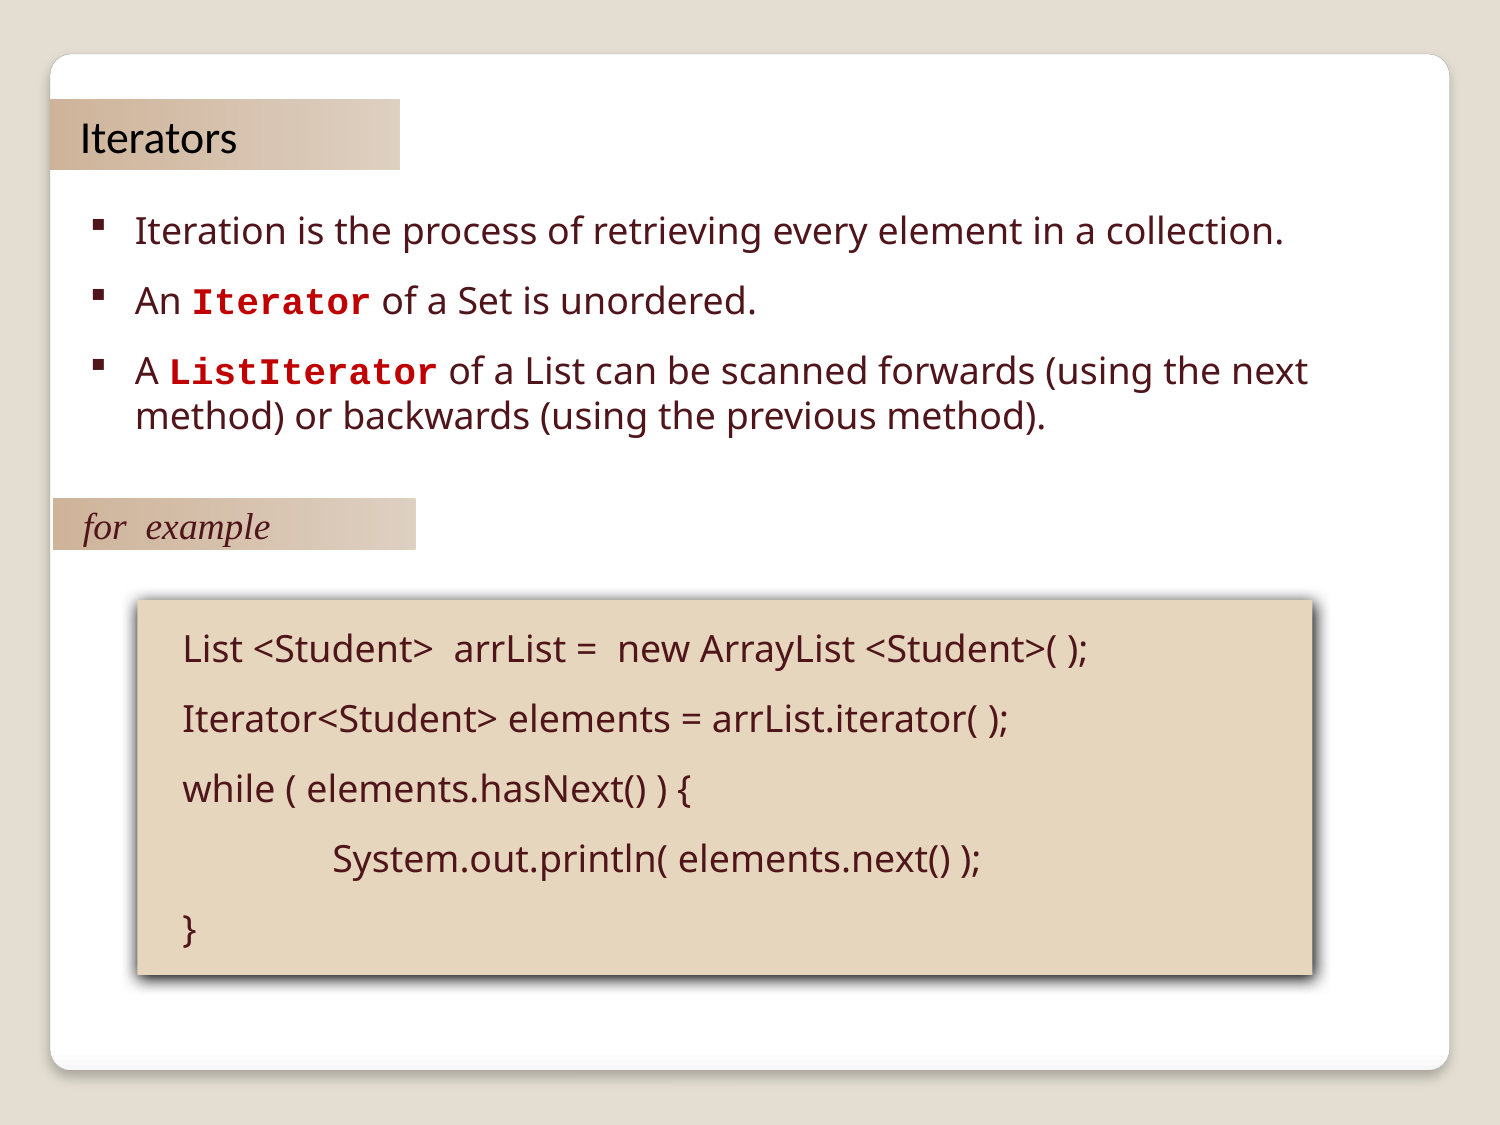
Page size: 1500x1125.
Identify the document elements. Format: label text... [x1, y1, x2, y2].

text_box List <Student> arrList = new ArrayList <Student>( ); Iterator<Student> elements = arrList.iterator( ); while ( elements.hasNext() ) { System.out.println( elements.next() ); } [134, 596, 1316, 978]
text_box for example [50, 495, 419, 553]
text_box Iterators [50, 99, 400, 170]
text_box Iteration is the process of retrieving every element in a collection. An Iterator of a Set is unordered. A ListIterator of a List can be scanned forwards (using the next method) or backwards (using the previous method). [74, 199, 1413, 445]
